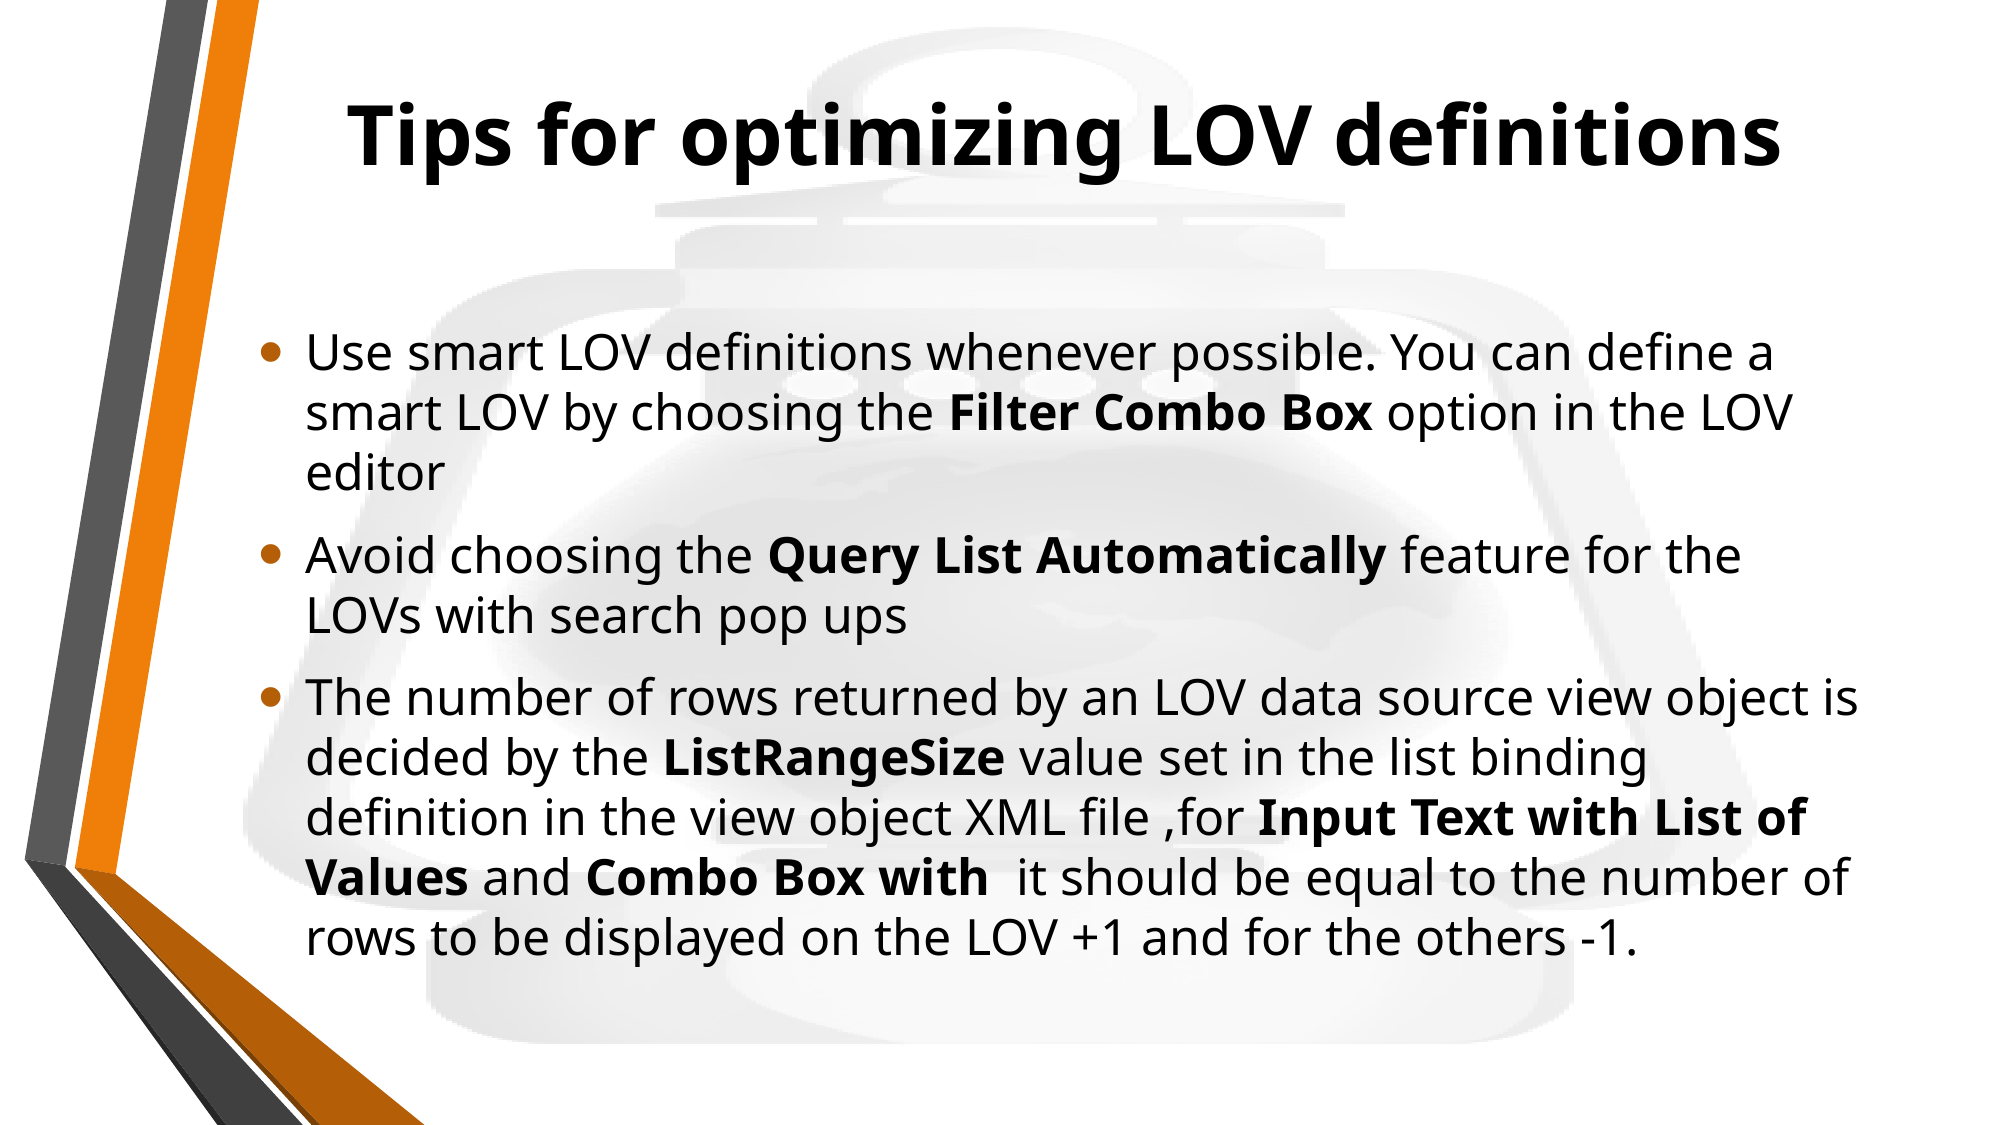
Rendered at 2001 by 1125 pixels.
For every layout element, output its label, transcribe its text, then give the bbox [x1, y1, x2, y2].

title Tips for optimizing LOV definitions [243, 54, 1887, 210]
list Use smart LOV definitions whenever possible. You can define a smart LOV by choosing the Filter Combo Box option in the LOV editor Avoid choosing the Query List Automatically feature for the LOVs with search pop ups The number of rows returned by an LOV data source view object is decided by the ListRangeSize value set in the list binding definition in the view object XML file ,for Input Text with List of Values and Combo Box with it should be equal to the number of rows to be displayed on the LOV +1 and for the others -1. [243, 226, 1887, 1061]
